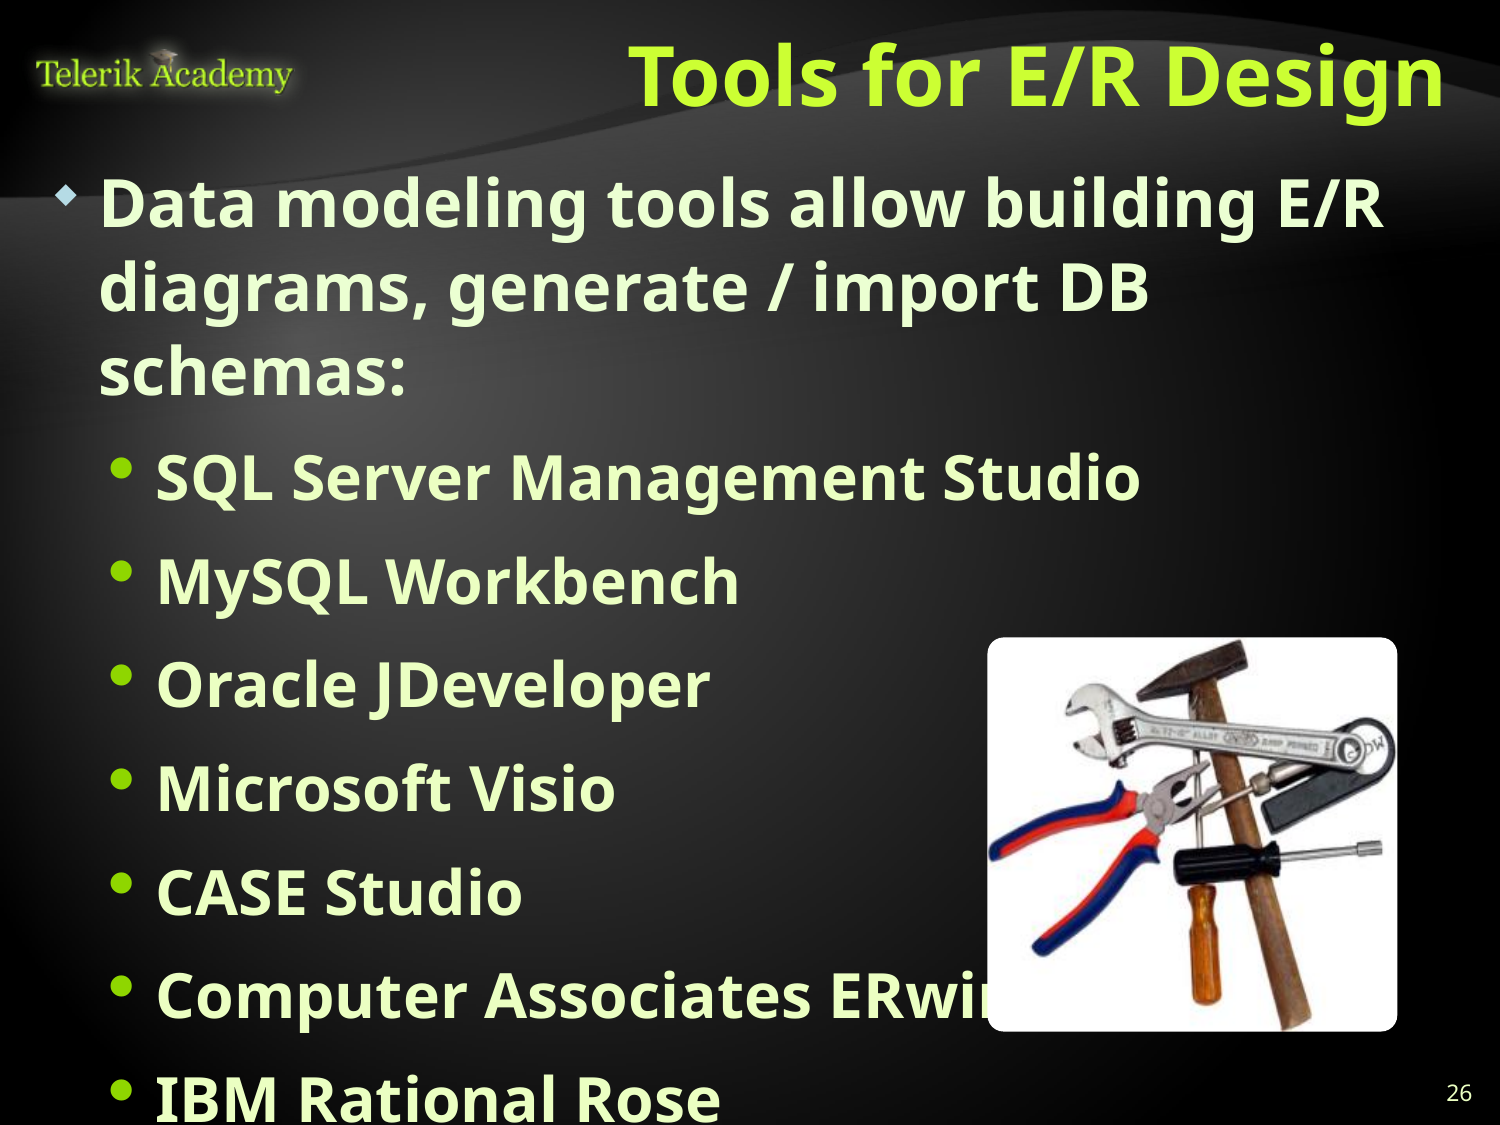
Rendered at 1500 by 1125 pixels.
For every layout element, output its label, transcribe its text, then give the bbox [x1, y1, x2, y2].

slide_number 26 [1412, 1074, 1488, 1113]
picture [0, 0, 1500, 1125]
title Tools for E/R Design [300, 12, 1463, 149]
list Data modeling tools allow building E/R diagrams, generate / import DB schemas: SQL Server Management Studio MySQL Workbench Oracle JDeveloper Microsoft Visio CASE Studio Computer Associates ERwin IBM Rational Rose [37, 149, 1463, 1100]
